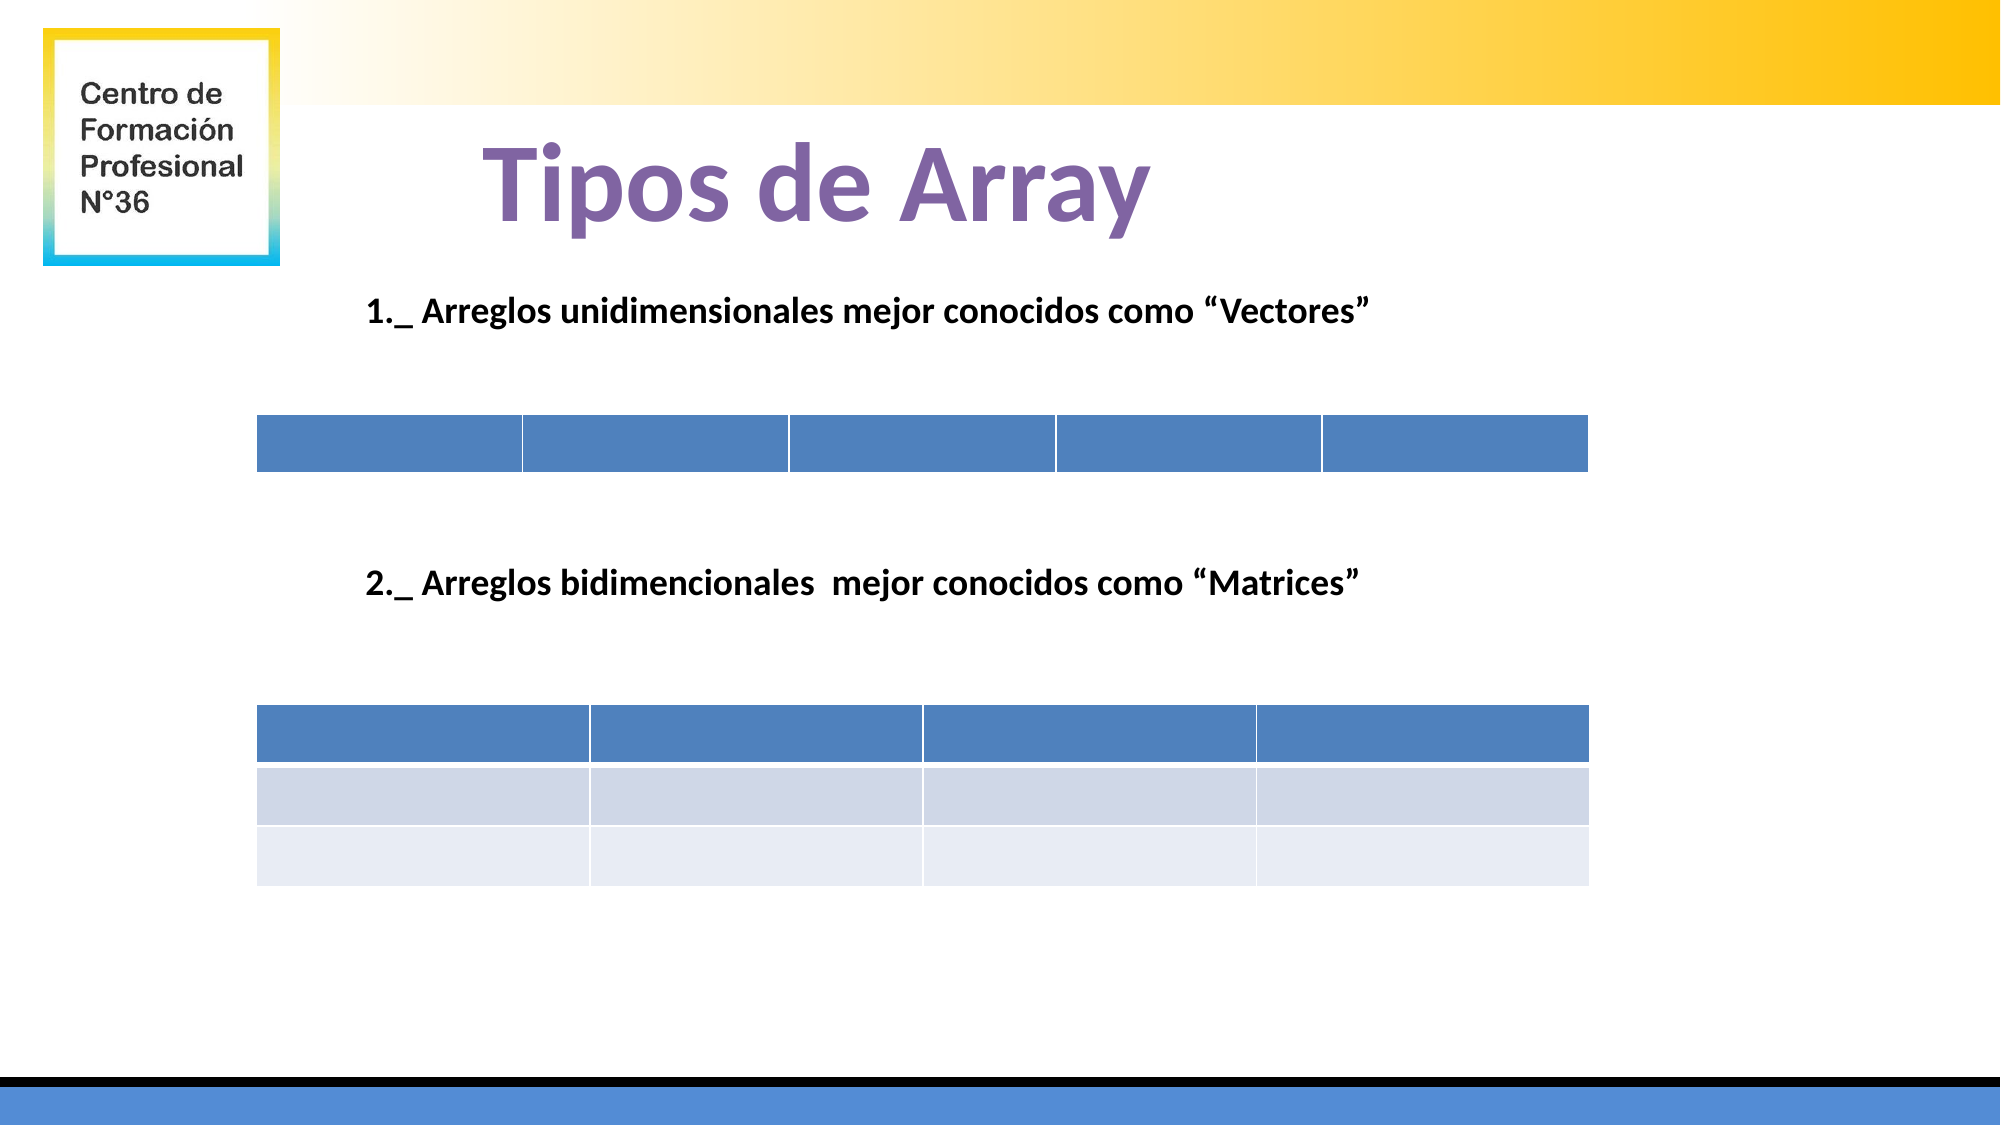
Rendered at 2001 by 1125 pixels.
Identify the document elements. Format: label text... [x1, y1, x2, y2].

table_header [790, 415, 1055, 472]
table_cell [924, 768, 1256, 825]
table_header [257, 705, 589, 762]
text_box 2._ Arreglos bidimencionales mejor conocidos como “Matrices” [350, 550, 1383, 611]
table_header Null [1451, 0, 1457, 105]
text_box 1._ Arreglos unidimensionales mejor conocidos como “Vectores” [350, 278, 1393, 339]
table_header [1323, 415, 1588, 472]
text_box Tipos de Array [464, 101, 1171, 254]
table_cell [257, 827, 589, 886]
picture [43, 28, 280, 258]
table_cell [924, 827, 1256, 886]
table_cell [591, 768, 922, 825]
table_cell [1257, 768, 1589, 825]
table_header [523, 415, 788, 472]
table_header [257, 415, 522, 472]
table_header [591, 705, 922, 762]
table_header [1257, 705, 1589, 762]
table_header [924, 705, 1256, 762]
table_cell [1257, 827, 1589, 886]
table_header [1057, 415, 1321, 472]
table_cell [257, 768, 589, 825]
table_cell [591, 827, 922, 886]
